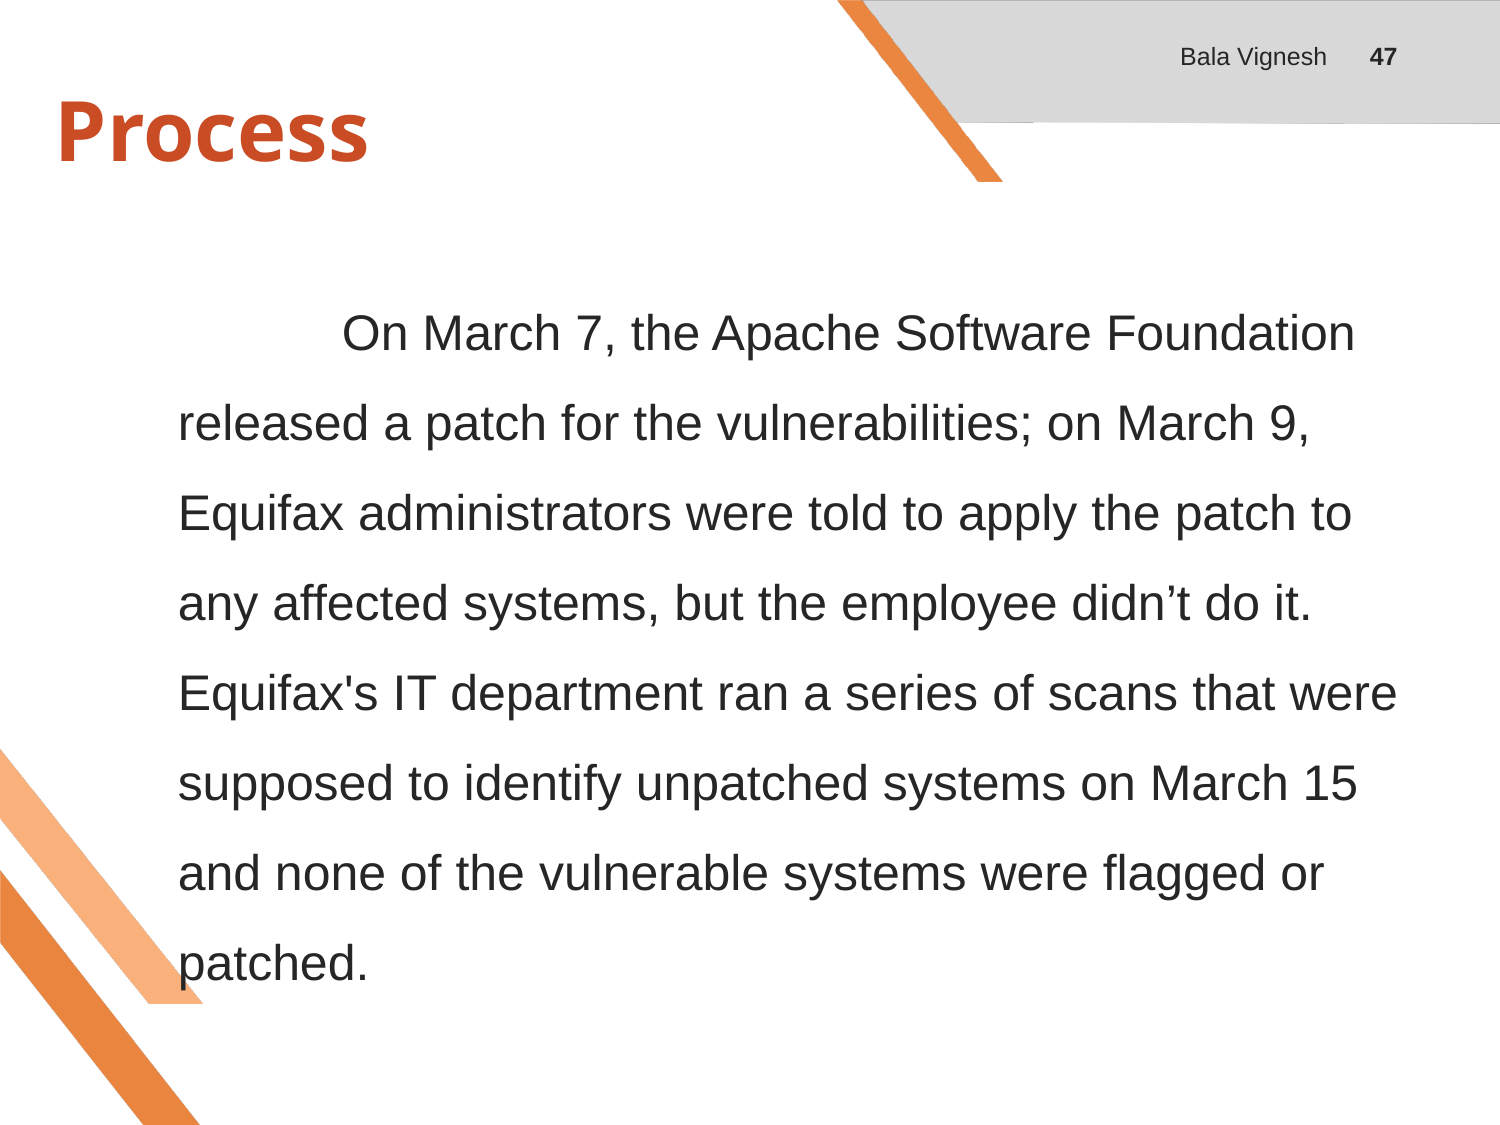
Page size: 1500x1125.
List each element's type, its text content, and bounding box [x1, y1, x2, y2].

slide_number 47 [1342, 28, 1425, 78]
footer Bala Vignesh [937, 28, 1342, 78]
title Process [24, 62, 1013, 194]
list On March 7, the Apache Software Foundation released a patch for the vulnerabilities; on March 9, Equifax administrators were told to apply the patch to any affected systems, but the employee didn’t do it. Equifax's IT department ran a series of scans that were supposed to identify unpatched systems on March 15 and none of the vulnerable systems were flagged or patched. [75, 262, 1425, 1013]
picture [0, 745, 200, 1125]
picture [837, 0, 1500, 124]
